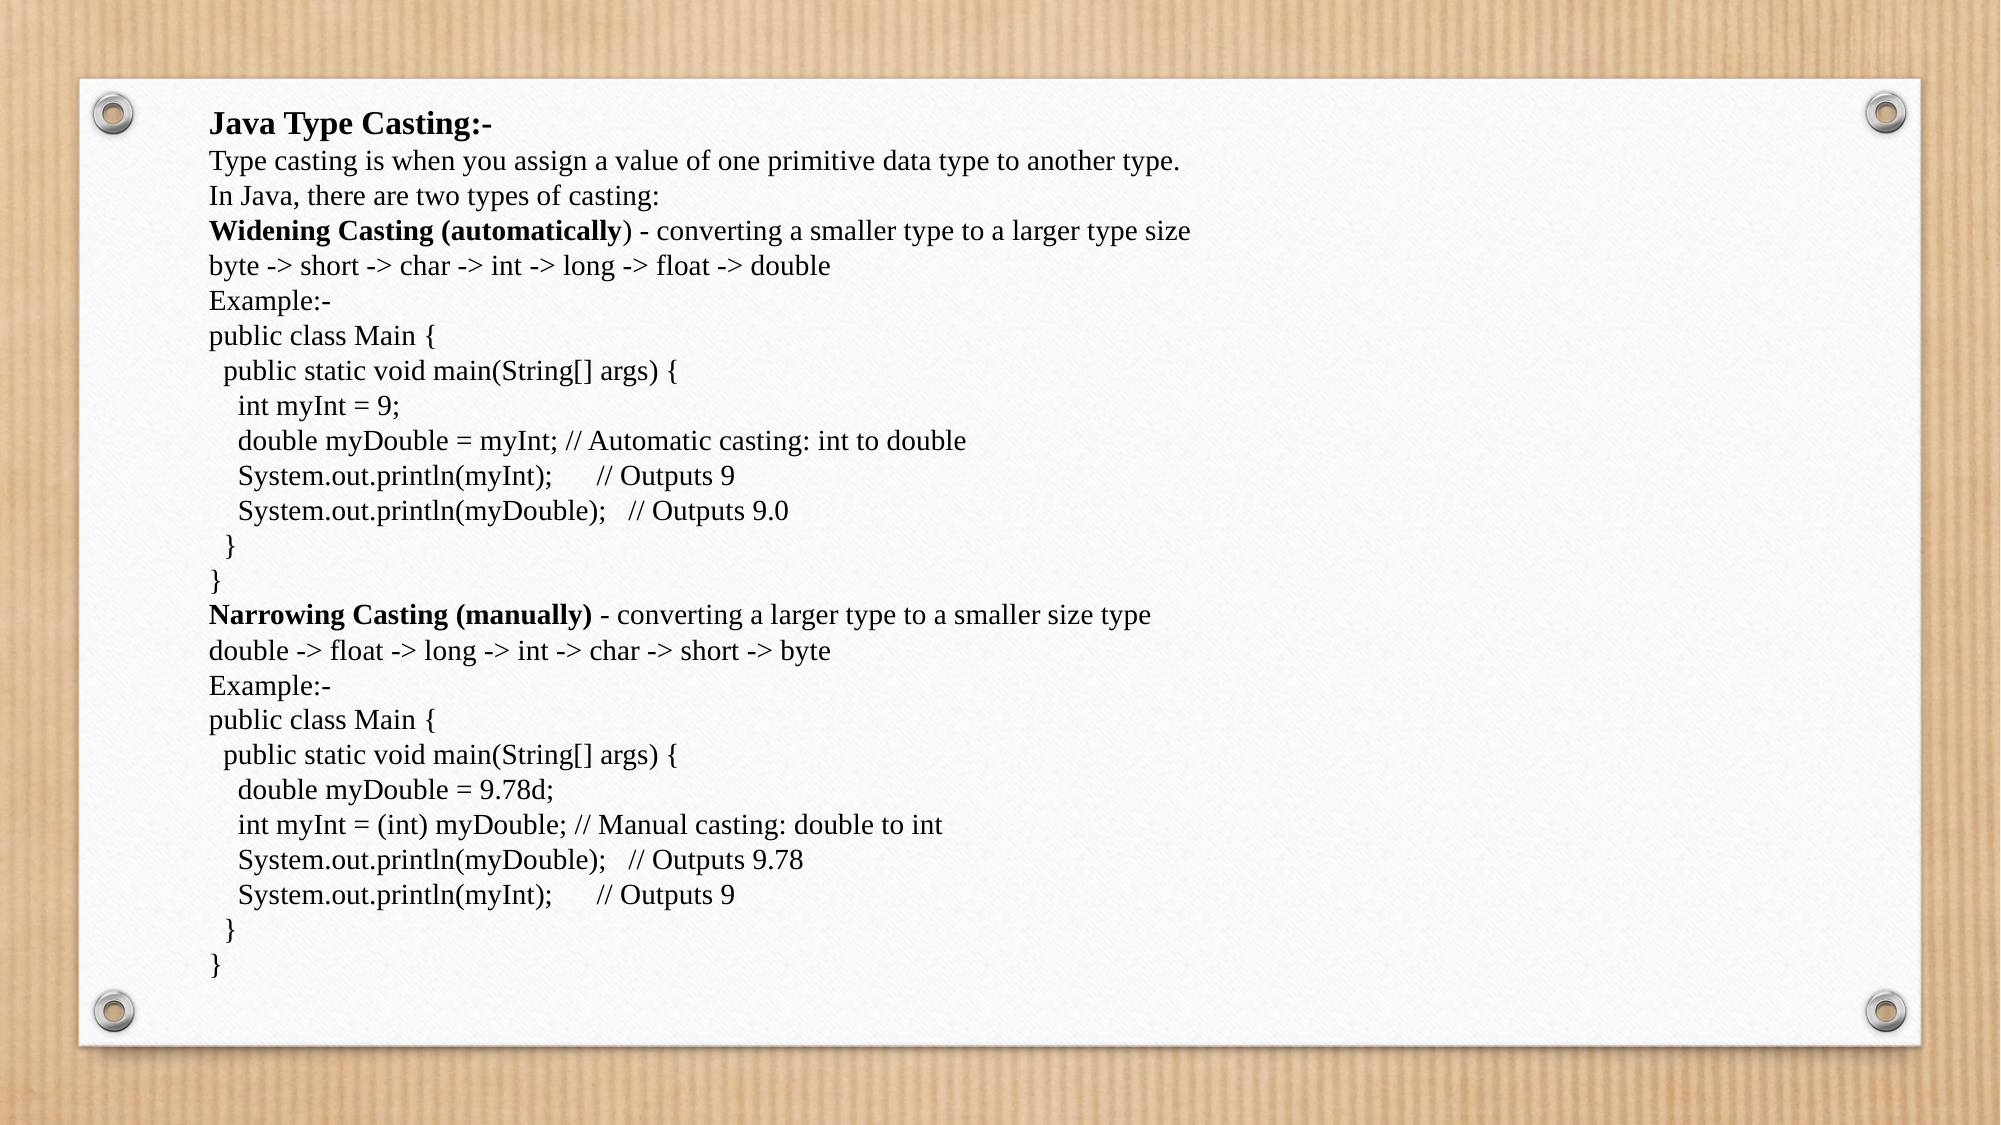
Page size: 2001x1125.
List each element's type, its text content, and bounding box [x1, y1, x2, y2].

picture [0, 0, 2001, 1125]
text_box Java Type Casting:- Type casting is when you assign a value of one primitive data type to another type. In Java, there are two types of casting: Widening Casting (automatically) - converting a smaller type to a larger type size byte -> short -> char -> int -> long -> float -> double Example:- public class Main { public static void main(String[] args) { int myInt = 9; double myDouble = myInt; // Automatic casting: int to double System.out.println(myInt); // Outputs 9 System.out.println(myDouble); // Outputs 9.0 } } Narrowing Casting (manually) - converting a larger type to a smaller size type double -> float -> long -> int -> char -> short -> byte Example:- public class Main { public static void main(String[] args) { double myDouble = 9.78d; int myInt = (int) myDouble; // Manual casting: double to int System.out.println(myDouble); // Outputs 9.78 System.out.println(myInt); // Outputs 9 } } [194, 94, 2000, 988]
